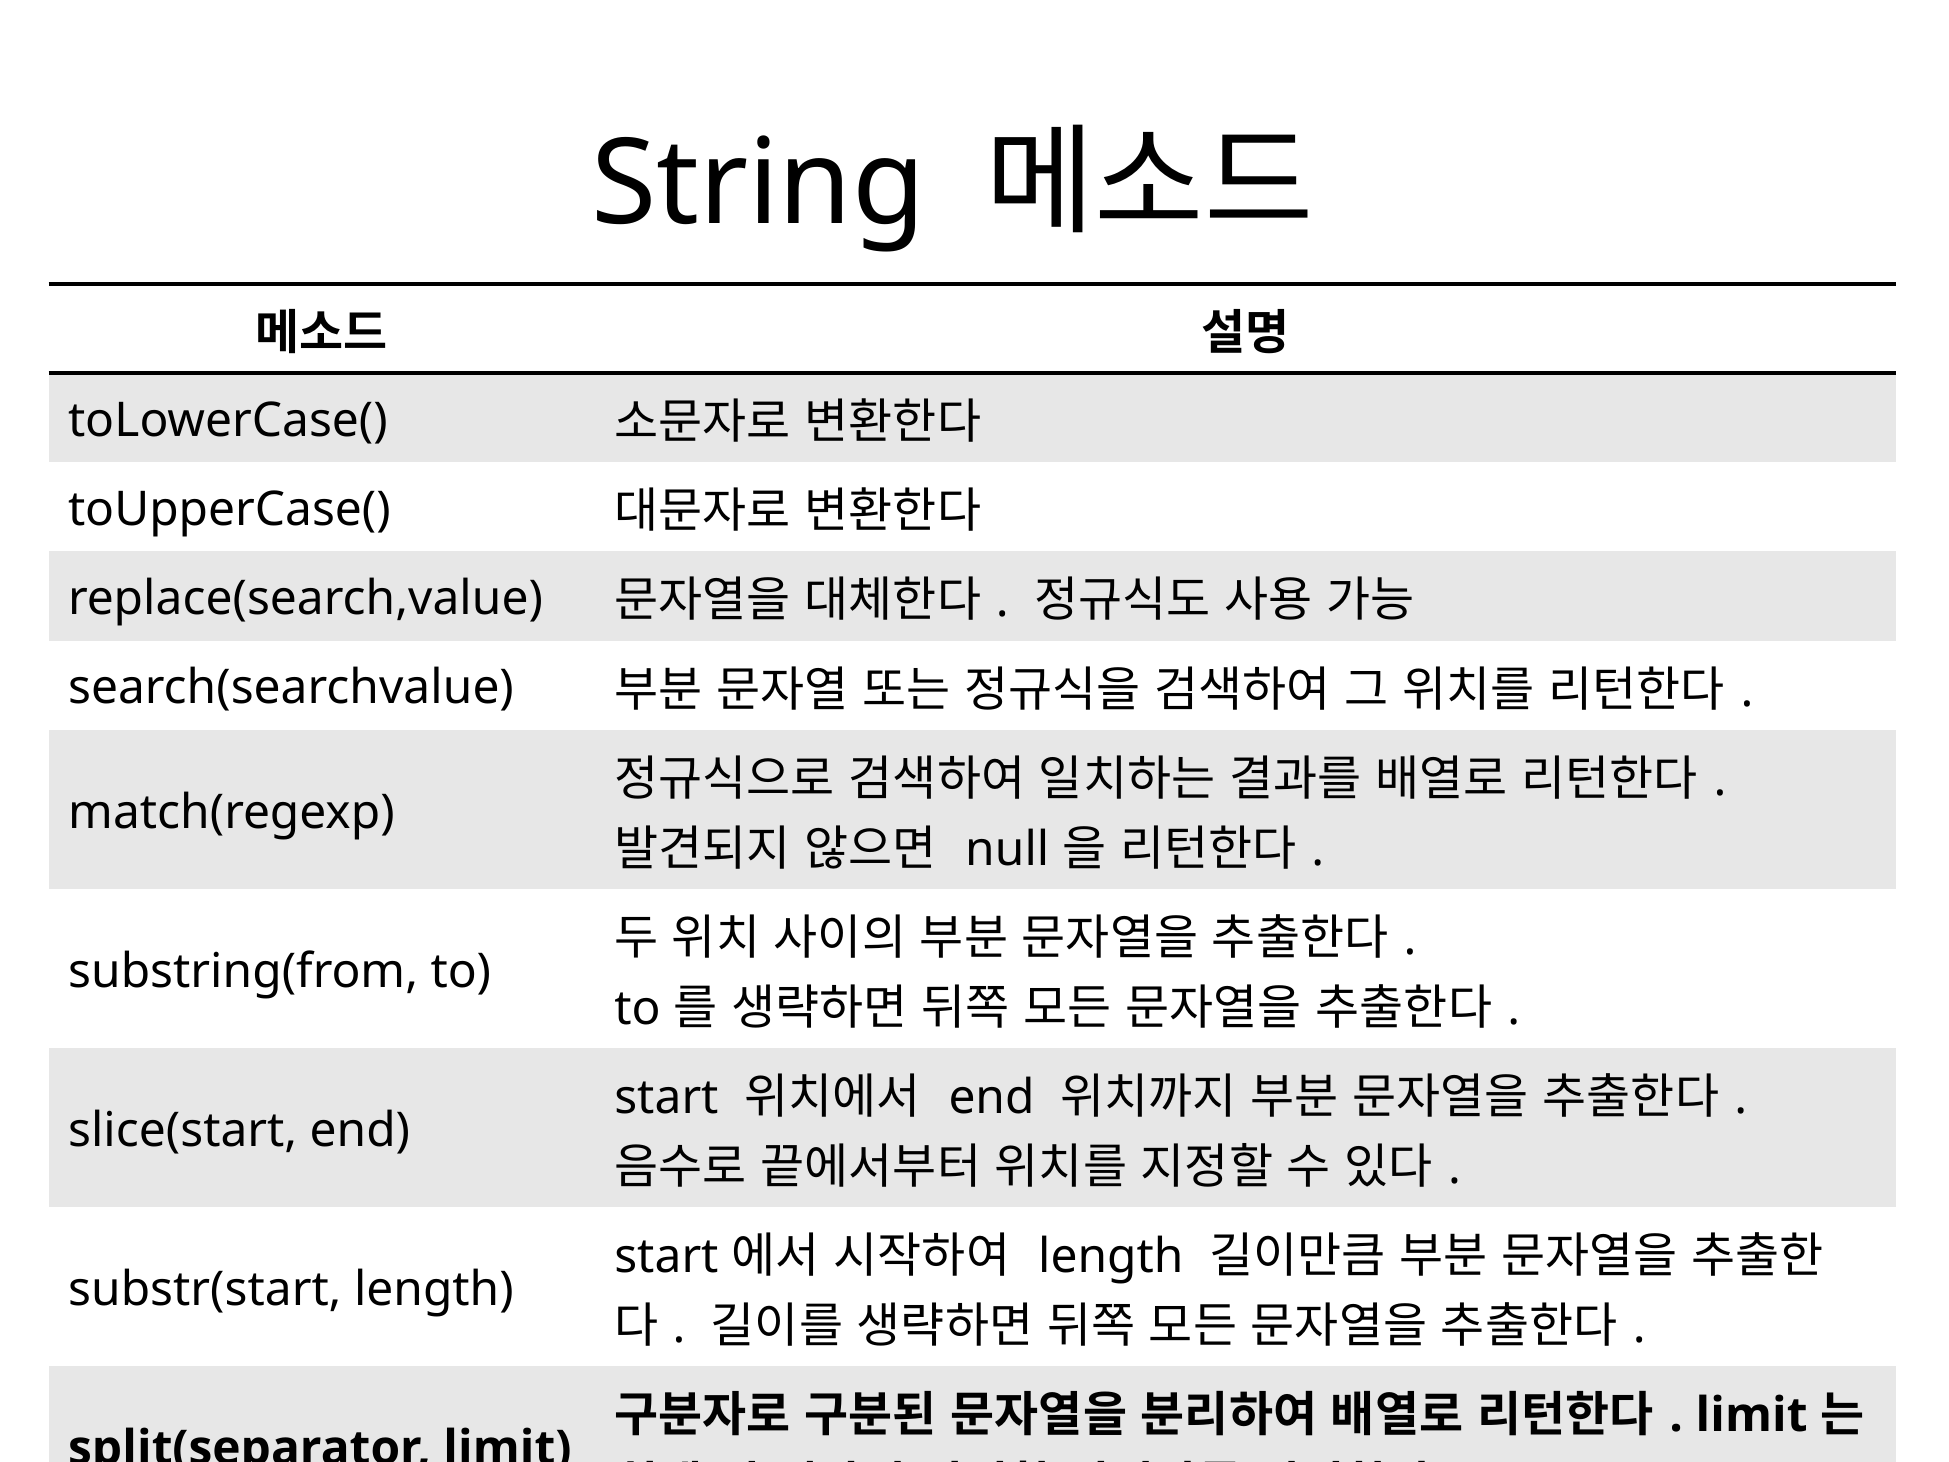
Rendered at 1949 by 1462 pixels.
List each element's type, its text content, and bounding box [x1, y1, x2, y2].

table_cell start 위치에서 end 위치까지 부분 문자열을 추출한다. 음수로 끝에서부터 위치를 지정할 수 있다. [595, 1048, 1896, 1207]
table_cell start에서 시작하여 length 길이만큼 부분 문자열을 추출한다. 길이를 생략하면 뒤쪽 모든 문자열을 추출한다. [595, 1207, 1896, 1366]
table_cell toLowerCase() [49, 375, 595, 462]
table_cell 소문자로 변환한다 [595, 375, 1896, 462]
table_cell substring(from, to) [49, 889, 595, 1048]
title String 메소드 [156, 92, 1749, 255]
table_header 메소드 [49, 286, 595, 371]
table_cell match(regexp) [49, 730, 595, 889]
table_cell replace(search,value) [49, 551, 595, 641]
slide_number 28 [1496, 1372, 1899, 1462]
table_cell 두 위치 사이의 부분 문자열을 추출한다. to를 생략하면 뒤쪽 모든 문자열을 추출한다. [595, 889, 1896, 1048]
table_cell 대문자로 변환한다 [595, 462, 1896, 551]
table_cell 문자열을 대체한다. 정규식도 사용 가능 [595, 551, 1896, 641]
table_header 설명 [595, 286, 1896, 371]
table_cell substr(start, length) [49, 1207, 595, 1366]
table_cell 구분자로 구분된 문자열을 분리하여 배열로 리턴한다. limit는 최대 몇 개까지 리턴할 것인가를 지정한다. [595, 1366, 1896, 1462]
table_cell 부분 문자열 또는 정규식을 검색하여 그 위치를 리턴한다. [595, 641, 1896, 730]
table_cell toUpperCase() [49, 462, 595, 551]
table_cell split(separator, limit) [49, 1366, 595, 1462]
table_cell 정규식으로 검색하여 일치하는 결과를 배열로 리턴한다. 발견되지 않으면 null을 리턴한다. [595, 730, 1896, 889]
table_cell search(searchvalue) [49, 641, 595, 730]
table_cell slice(start, end) [49, 1048, 595, 1207]
